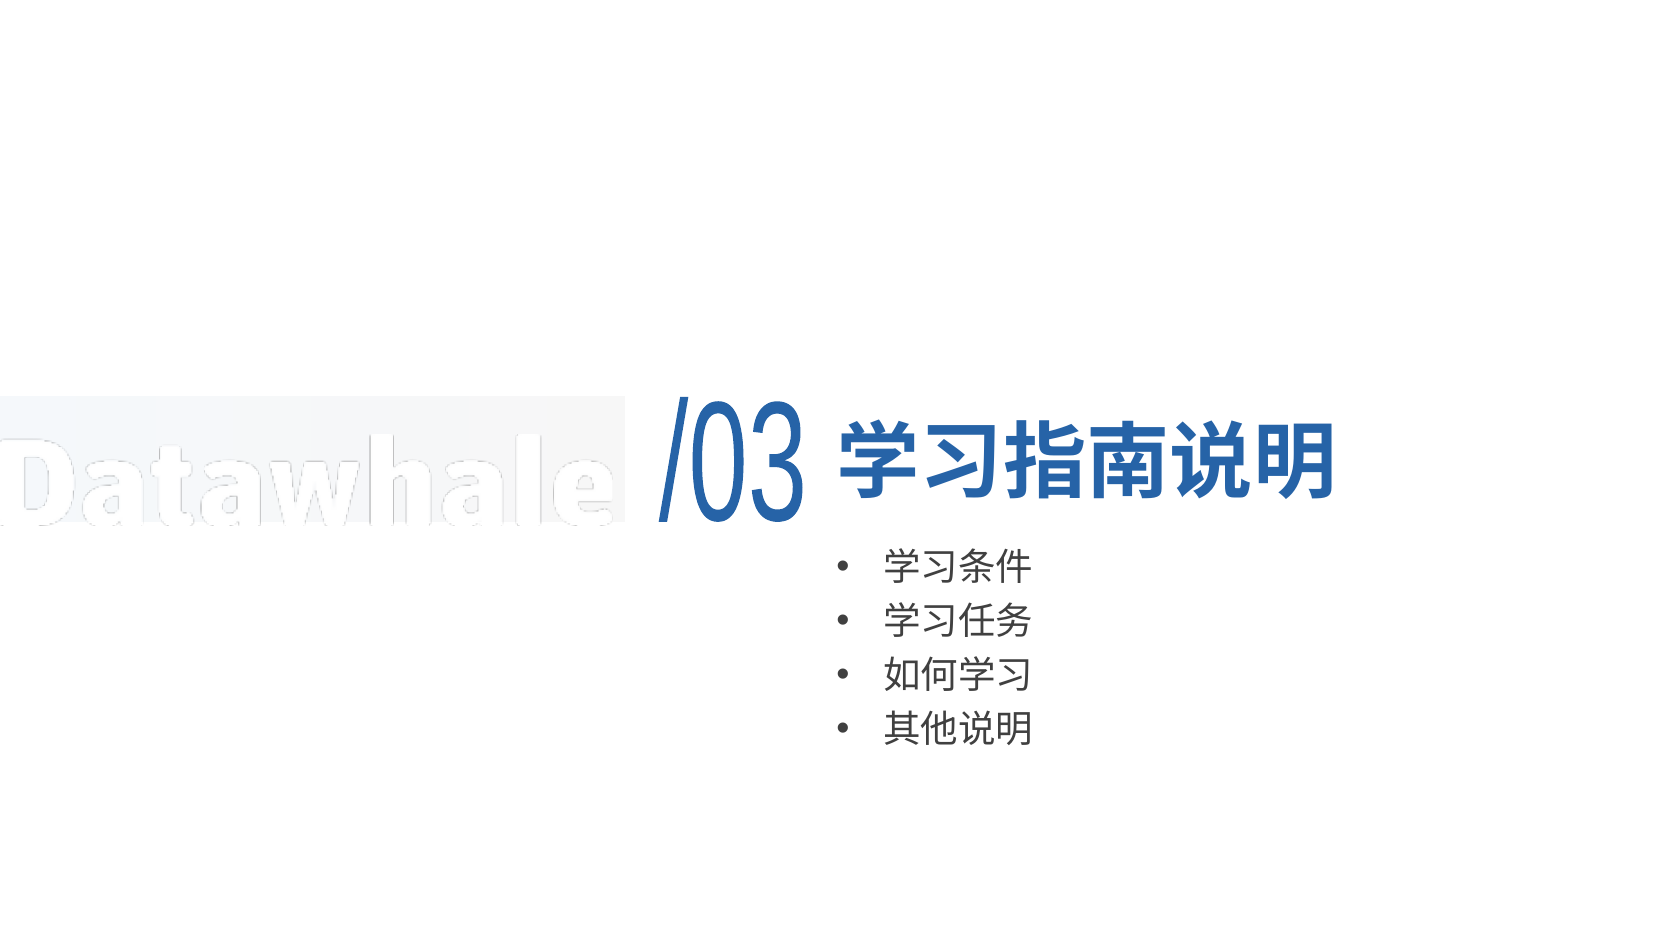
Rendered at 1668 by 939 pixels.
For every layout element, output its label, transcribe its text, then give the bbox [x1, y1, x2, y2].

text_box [0, 396, 625, 526]
text_box 学习条件 学习任务 如何学习 其他说明 [821, 526, 1049, 758]
text_box 学习指南说明 [822, 380, 1352, 516]
